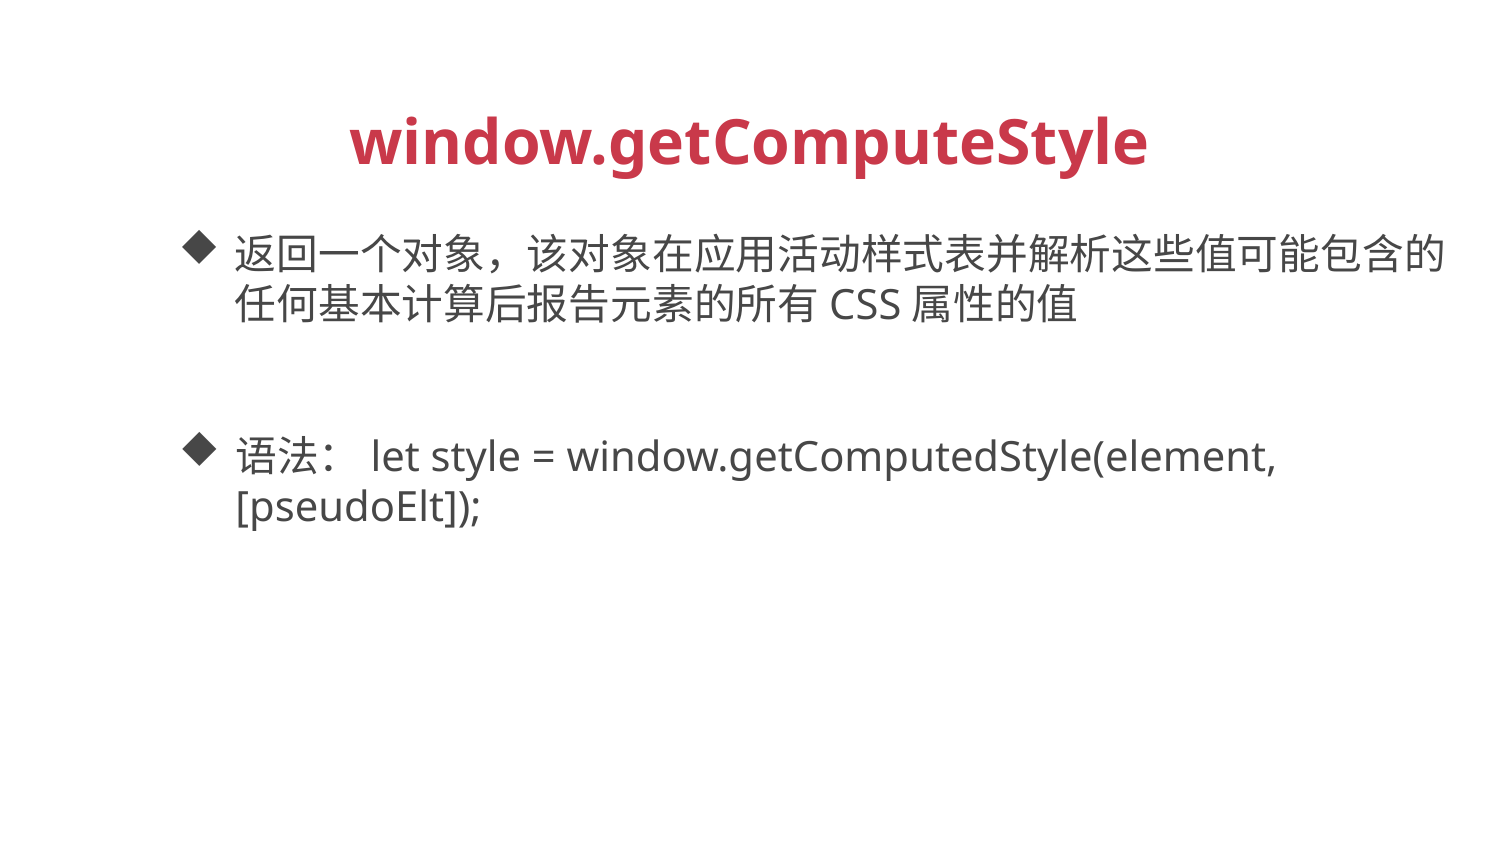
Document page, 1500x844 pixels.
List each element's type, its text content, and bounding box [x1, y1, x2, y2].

text_box window.getComputeStyle [334, 94, 1166, 185]
text_box 返回一个对象，该对象在应用活动样式表并解析这些值可能包含的任何基本计算后报告元素的所有CSS属性的值 [88, 220, 1494, 336]
text_box 语法：let style = window.getComputedStyle(element, [pseudoElt]); [89, 422, 1495, 538]
